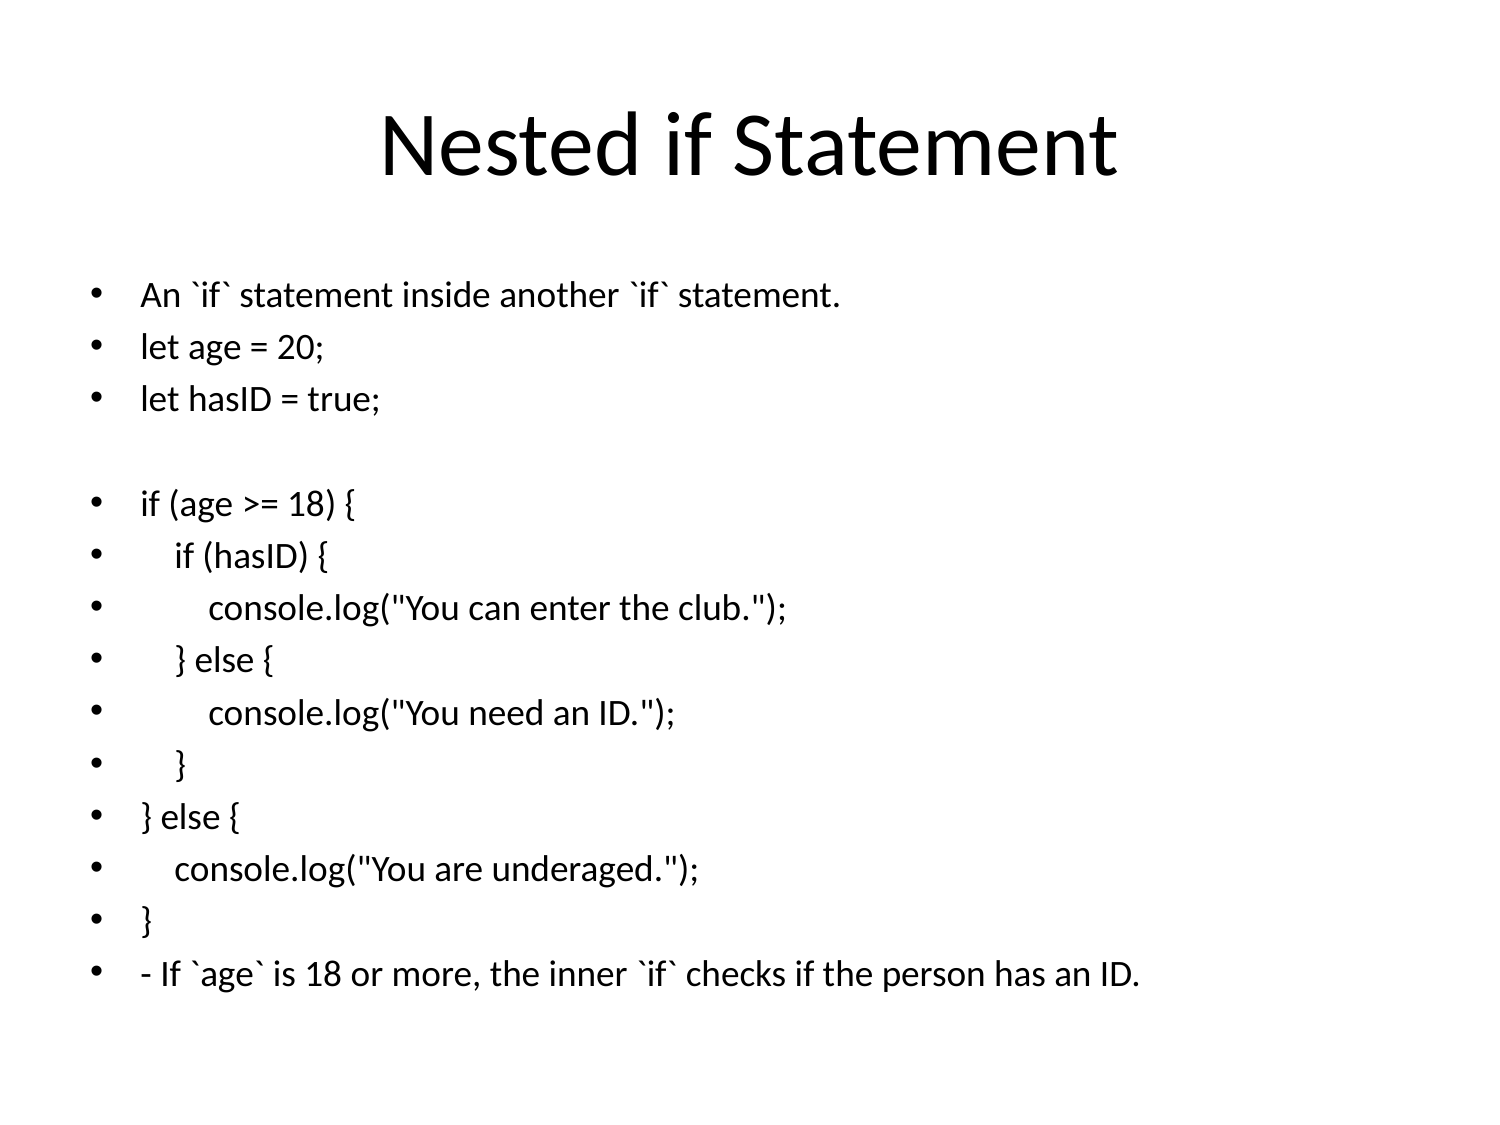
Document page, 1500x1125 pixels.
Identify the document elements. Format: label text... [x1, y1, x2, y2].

title Nested if Statement [75, 45, 1425, 233]
list An `if` statement inside another `if` statement. let age = 20; let hasID = true; if (age >= 18) { if (hasID) { console.log("You can enter the club."); } else { console.log("You need an ID."); } } else { console.log("You are underaged."); } - If `age` is 18 or more, the inner `if` checks if the person has an ID. [75, 262, 1425, 1005]
